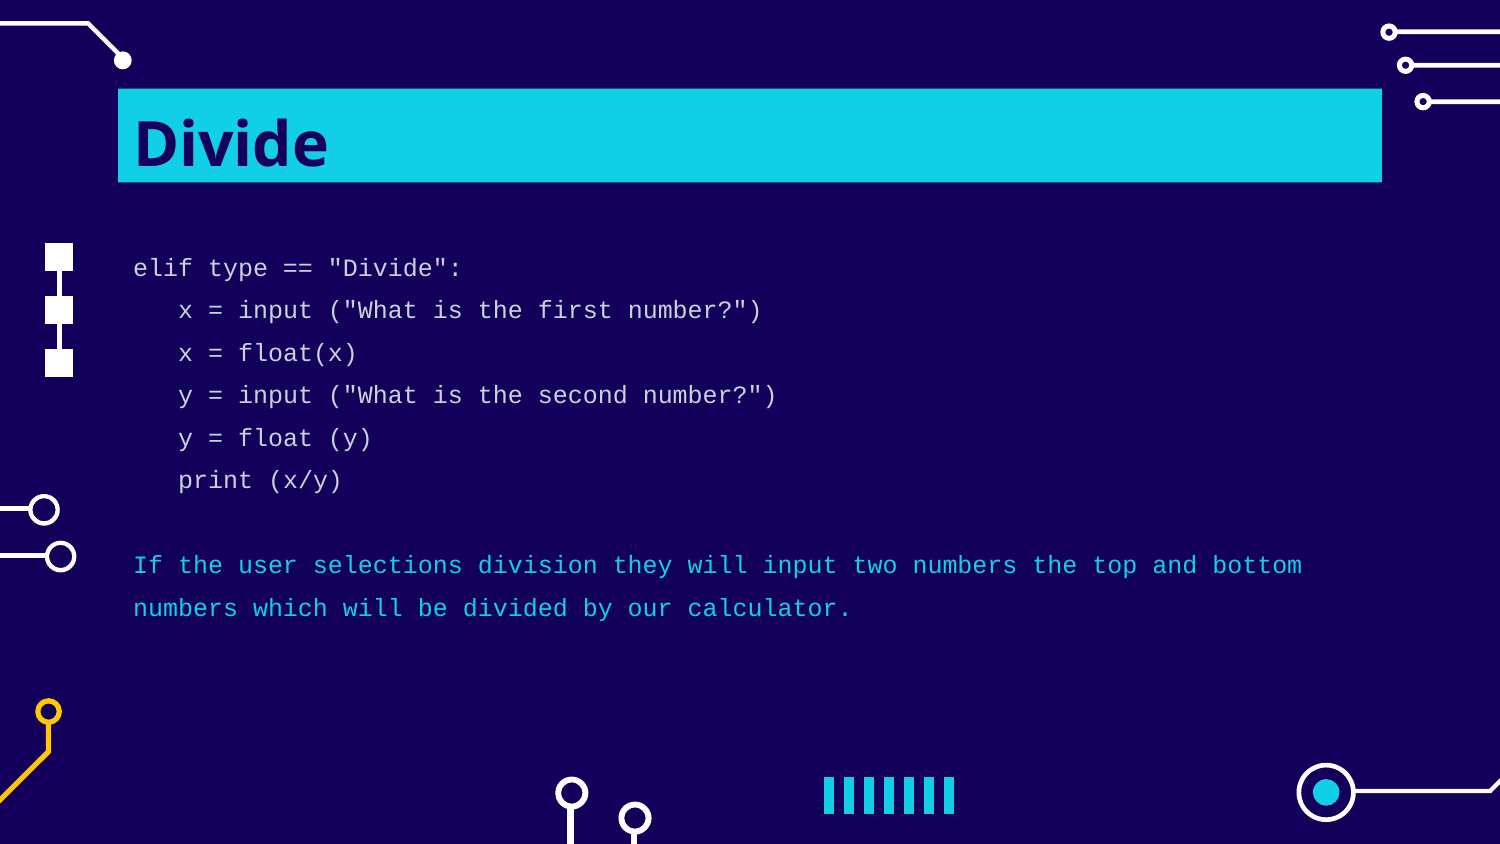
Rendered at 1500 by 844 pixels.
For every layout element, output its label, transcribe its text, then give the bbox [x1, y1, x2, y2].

list elif type == "Divide": x = input ("What is the first number?") x = float(x) y = input ("What is the second number?") y = float (y) print (x/y) If the user selections division they will input two numbers the top and bottom numbers which will be divided by our calculator. [118, 223, 1382, 656]
title Divide [118, 88, 1382, 183]
